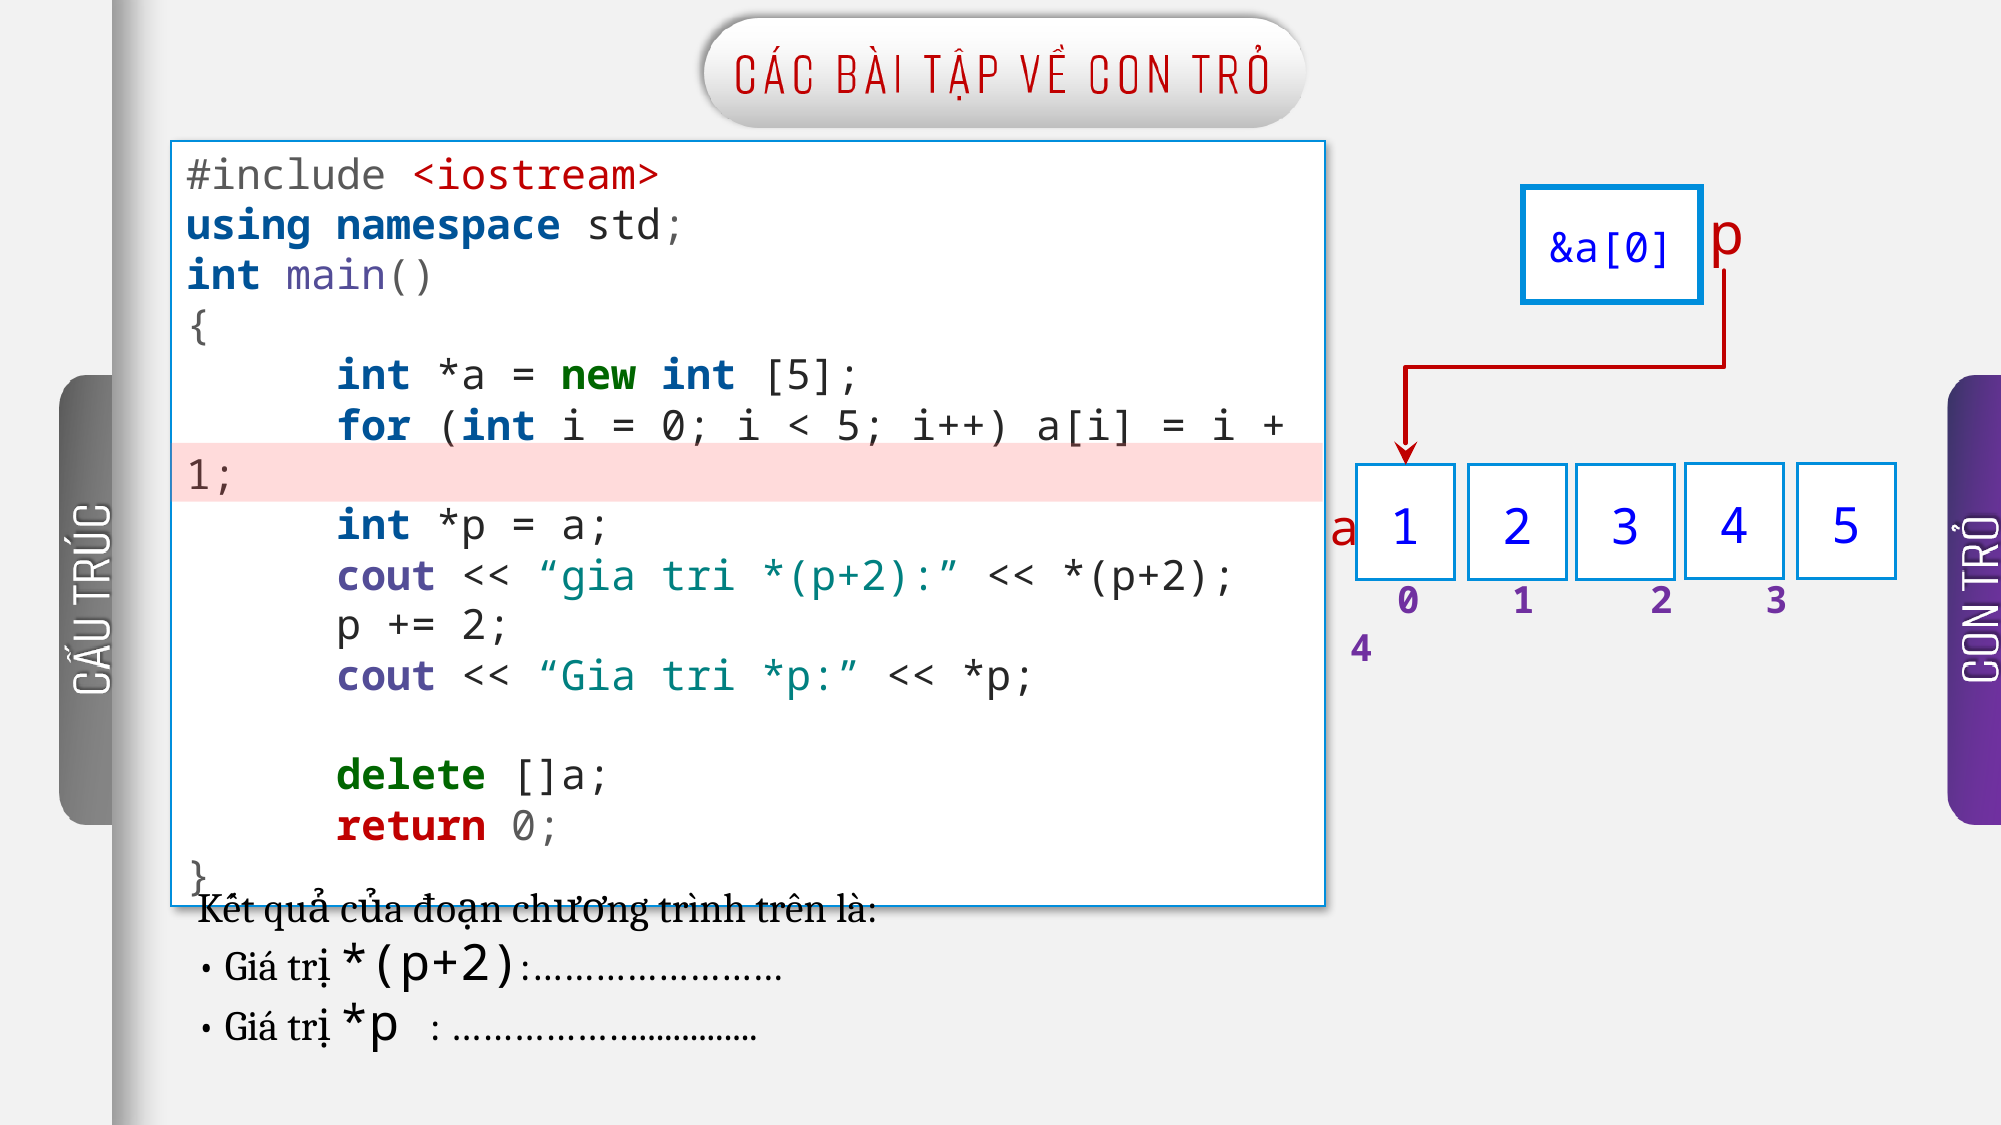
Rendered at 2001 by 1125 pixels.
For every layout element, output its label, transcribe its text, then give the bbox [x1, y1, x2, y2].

picture [0, 0, 171, 1125]
picture [1600, 0, 2001, 1125]
picture [689, 6, 1311, 141]
text_box #include <iostream> using namespace std; int main() { int *a = new int [5]; for (int i = 0; i < 5; i++) a[i] = i + 1; int *p = a; cout << “gia tri *(p+2):” << *(p+2); p += 2; cout << “Gia tri *p:” << *p; delete []a; return 0; } [171, 140, 1326, 463]
text_box Kết quả của đoạn chương trình trên là: • Giá trị *(p+2):…………………… • Giá trị *p : ……………….............. [182, 873, 1528, 1058]
text_box [171, 442, 1324, 503]
text_box #include <iostream> using namespace std; int main() { int *a = new int [5]; for (int i = 0; i < 5; i++) a[i] = i + 1; int *p = a; cout << “gia tri *(p+2):” << *(p+2); p += 2; cout << “Gia tri *p:” << *p; delete []a; return 0; } [171, 503, 1326, 907]
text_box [1315, 463, 1896, 662]
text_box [1467, 208, 1662, 527]
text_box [1523, 186, 1754, 302]
